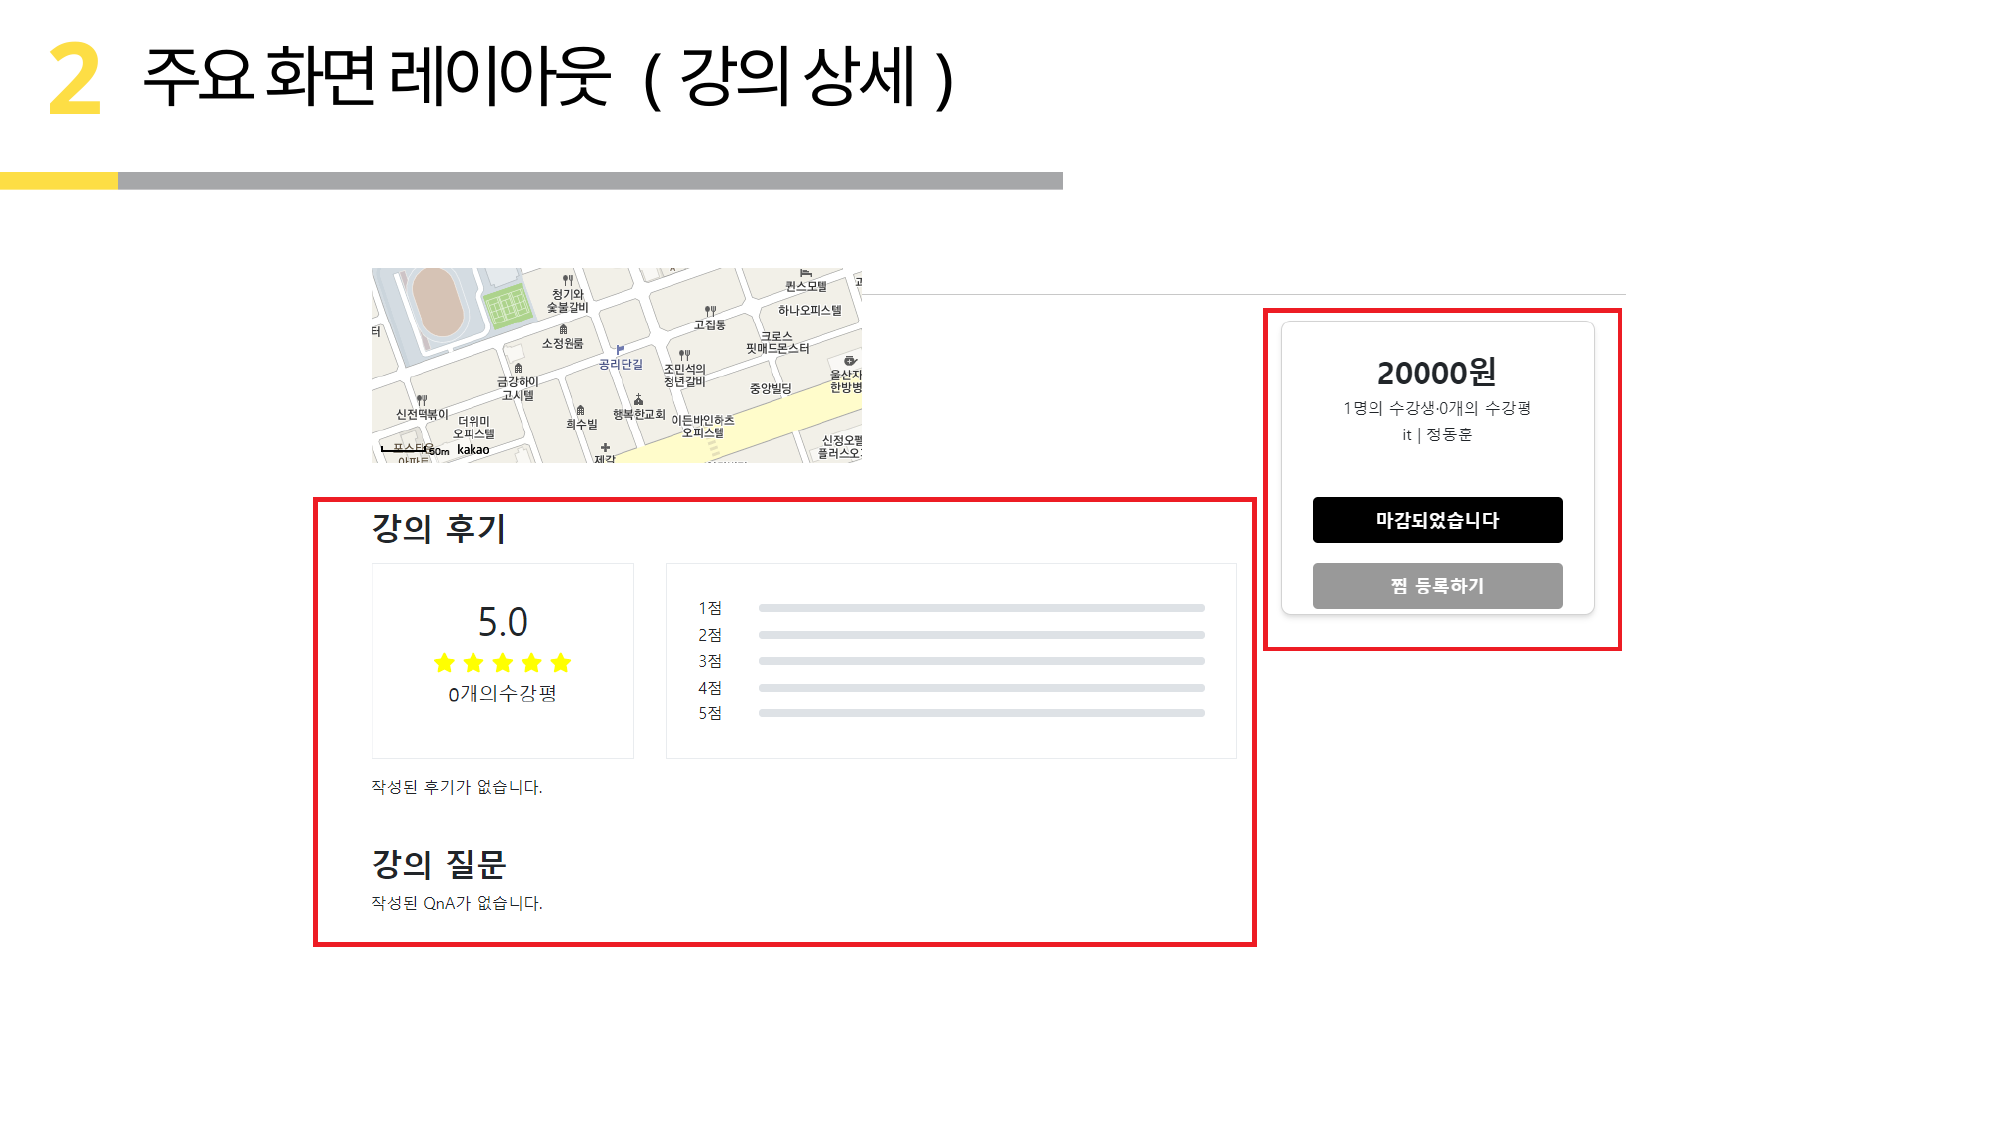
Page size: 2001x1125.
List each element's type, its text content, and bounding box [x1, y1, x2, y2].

text_box 주요 화면 레이아웃 (강의 상세) [126, 27, 970, 123]
text_box 2 [31, 7, 119, 143]
text_box [0, 171, 119, 191]
text_box [119, 171, 1064, 191]
picture [73, 268, 1920, 973]
